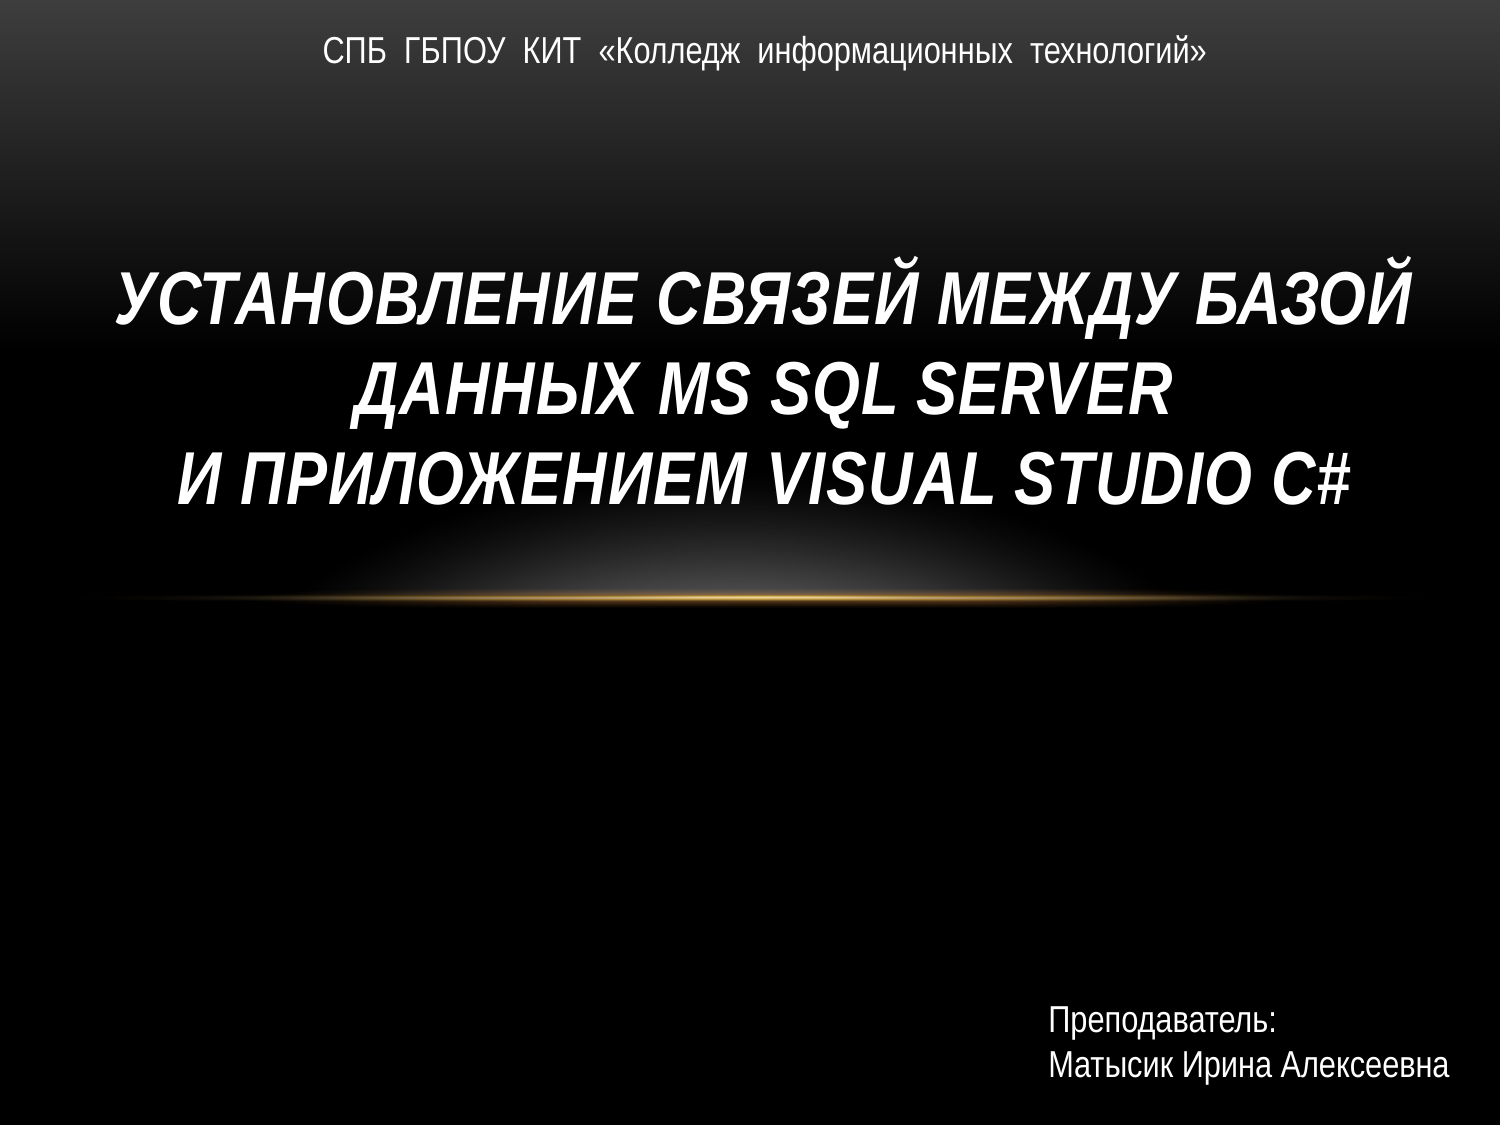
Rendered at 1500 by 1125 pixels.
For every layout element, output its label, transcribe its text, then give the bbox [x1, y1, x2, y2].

title Установление связей между Базой данных MS SQL Server и приложением Visual studio C# [68, 231, 1462, 528]
text_box СПБ ГБПОУ КИТ «Колледж информационных технологий» [29, 19, 1500, 79]
text_box Преподаватель: Матысик Ирина Алексеевна [1033, 987, 1500, 1093]
picture [0, 0, 1500, 750]
